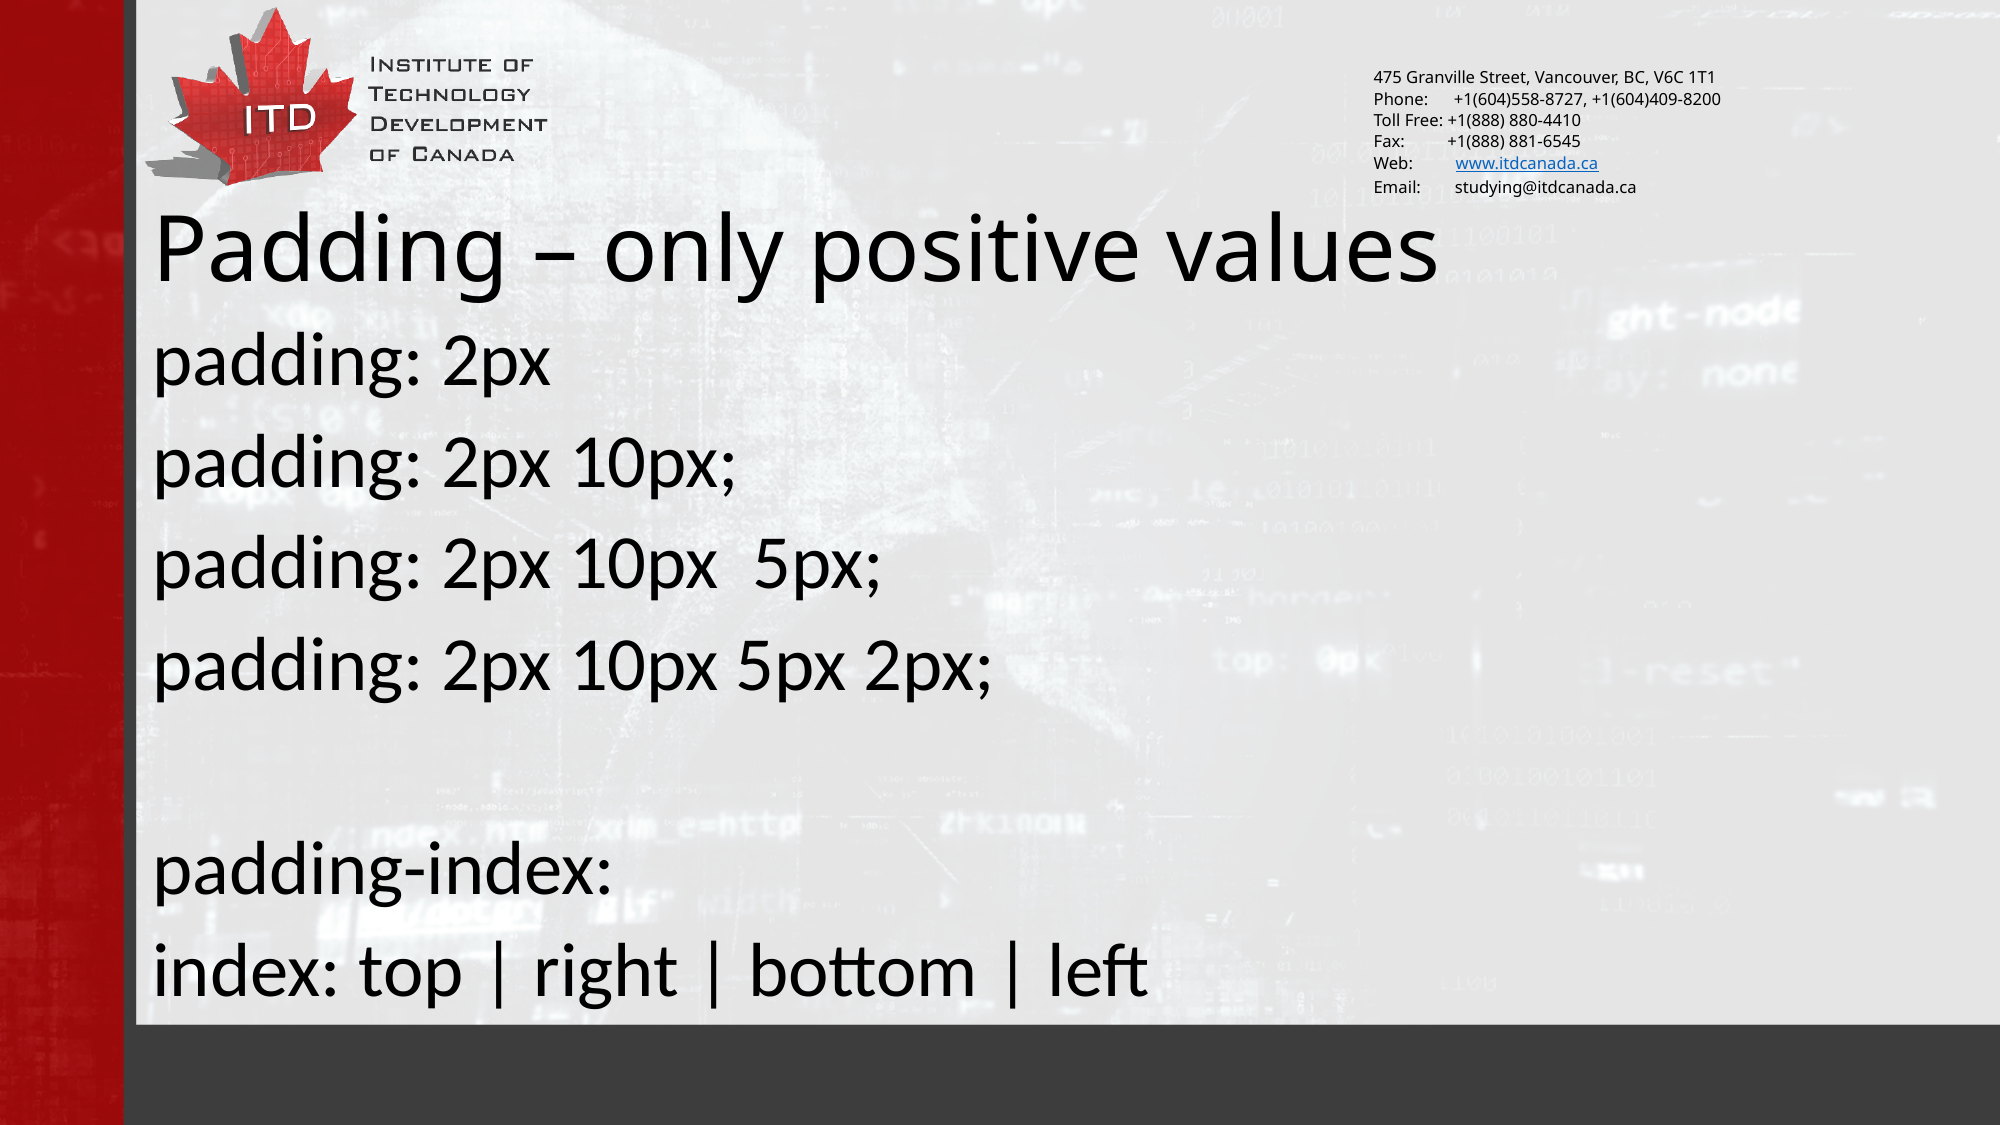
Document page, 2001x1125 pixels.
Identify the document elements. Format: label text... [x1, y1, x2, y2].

list padding: 2px padding: 2px 10px; padding: 2px 10px 5px; padding: 2px 10px 5px 2px; padding-index: index: top | right | bottom | left [137, 311, 1863, 1026]
title Padding – only positive values [137, 195, 1863, 311]
picture [0, 0, 2000, 1125]
